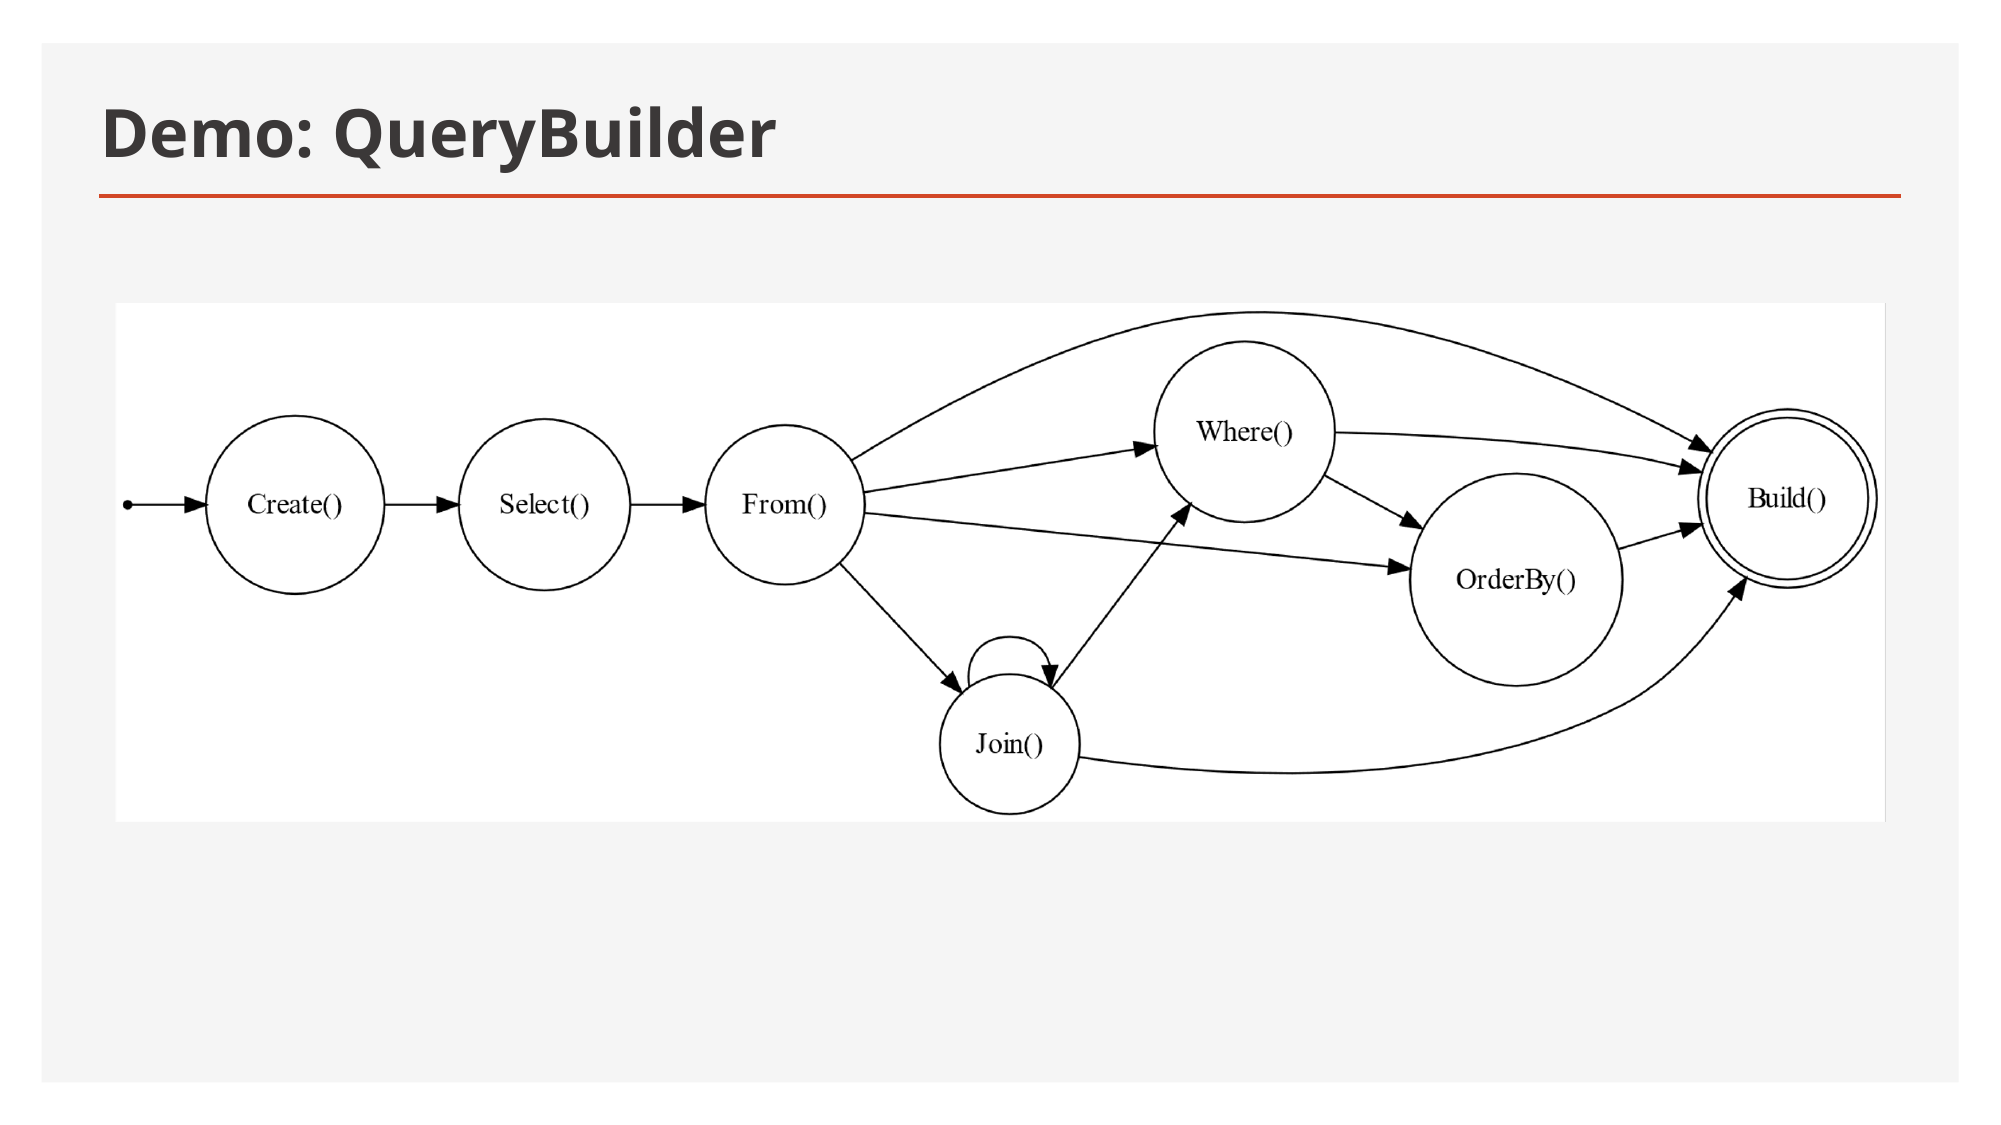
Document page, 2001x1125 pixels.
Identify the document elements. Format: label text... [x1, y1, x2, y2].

picture [114, 303, 1886, 822]
title Demo: QueryBuilder [85, 73, 1214, 179]
